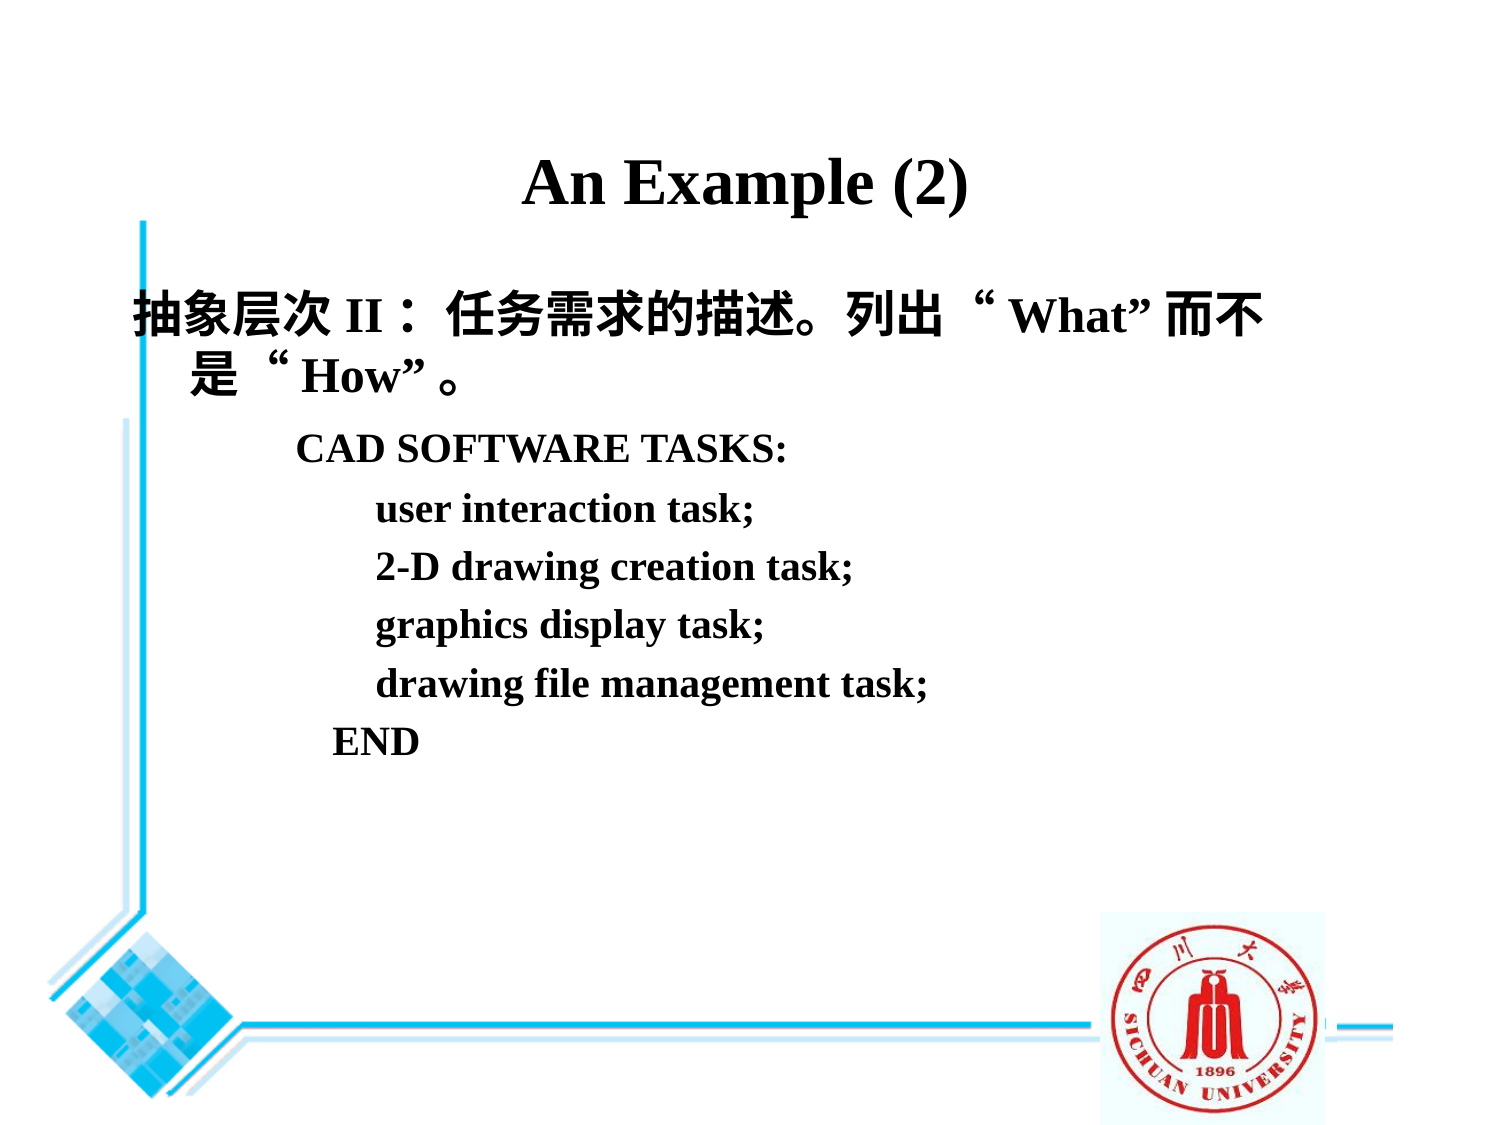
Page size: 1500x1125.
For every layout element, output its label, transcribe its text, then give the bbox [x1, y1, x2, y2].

picture [35, 209, 1393, 1125]
list 抽象层次II：任务需求的描述。列出“What”而不是“How”。 CAD SOFTWARE TASKS: user interaction task; 2-D drawing creation task; graphics display task; drawing file management task; END [117, 275, 1442, 875]
title An Example (2) [511, 79, 985, 275]
